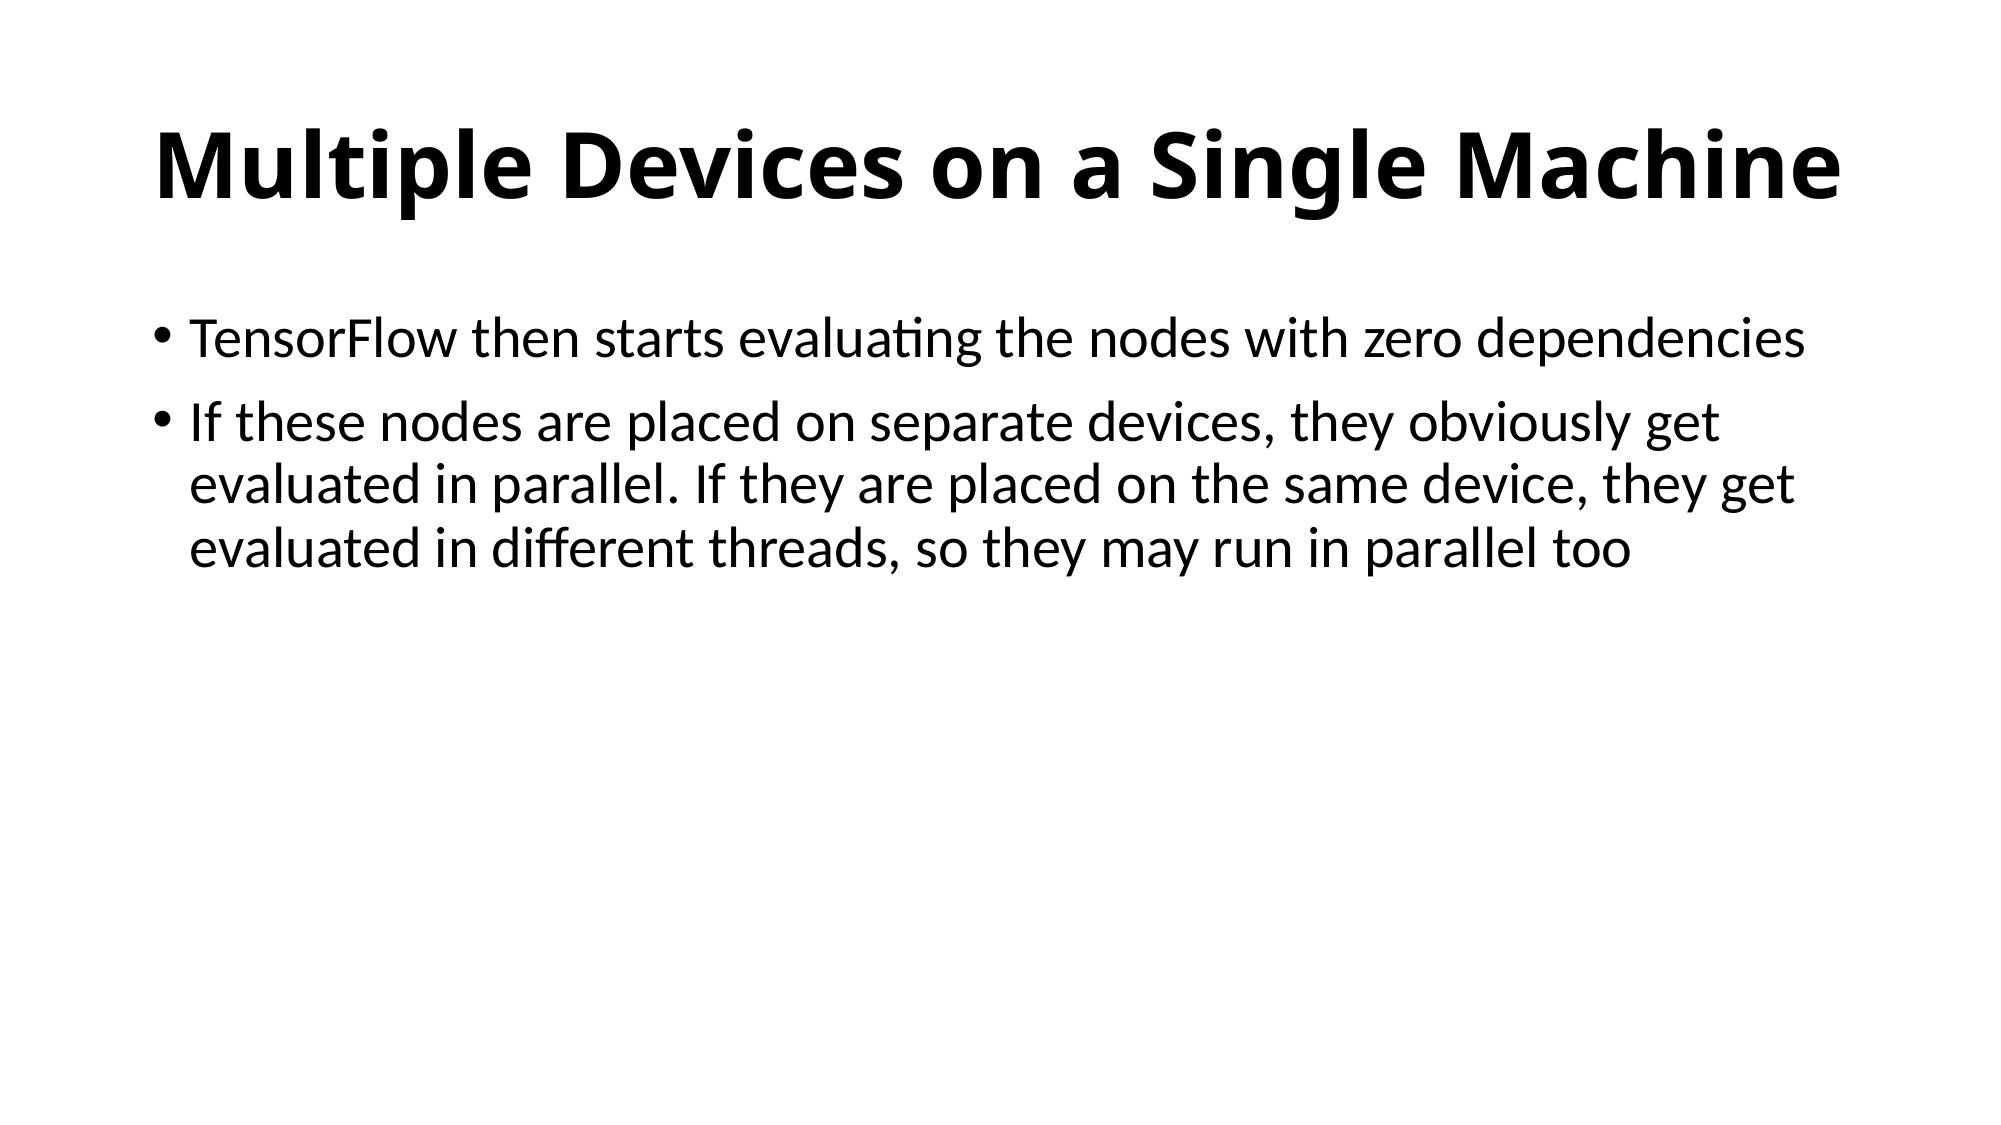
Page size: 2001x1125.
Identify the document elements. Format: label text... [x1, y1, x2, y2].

title Multiple Devices on a Single Machine [137, 59, 1863, 278]
list TensorFlow then starts evaluating the nodes with zero dependencies If these nodes are placed on separate devices, they obviously get evaluated in parallel. If they are placed on the same device, they get evaluated in different threads, so they may run in parallel too [137, 299, 1863, 1014]
